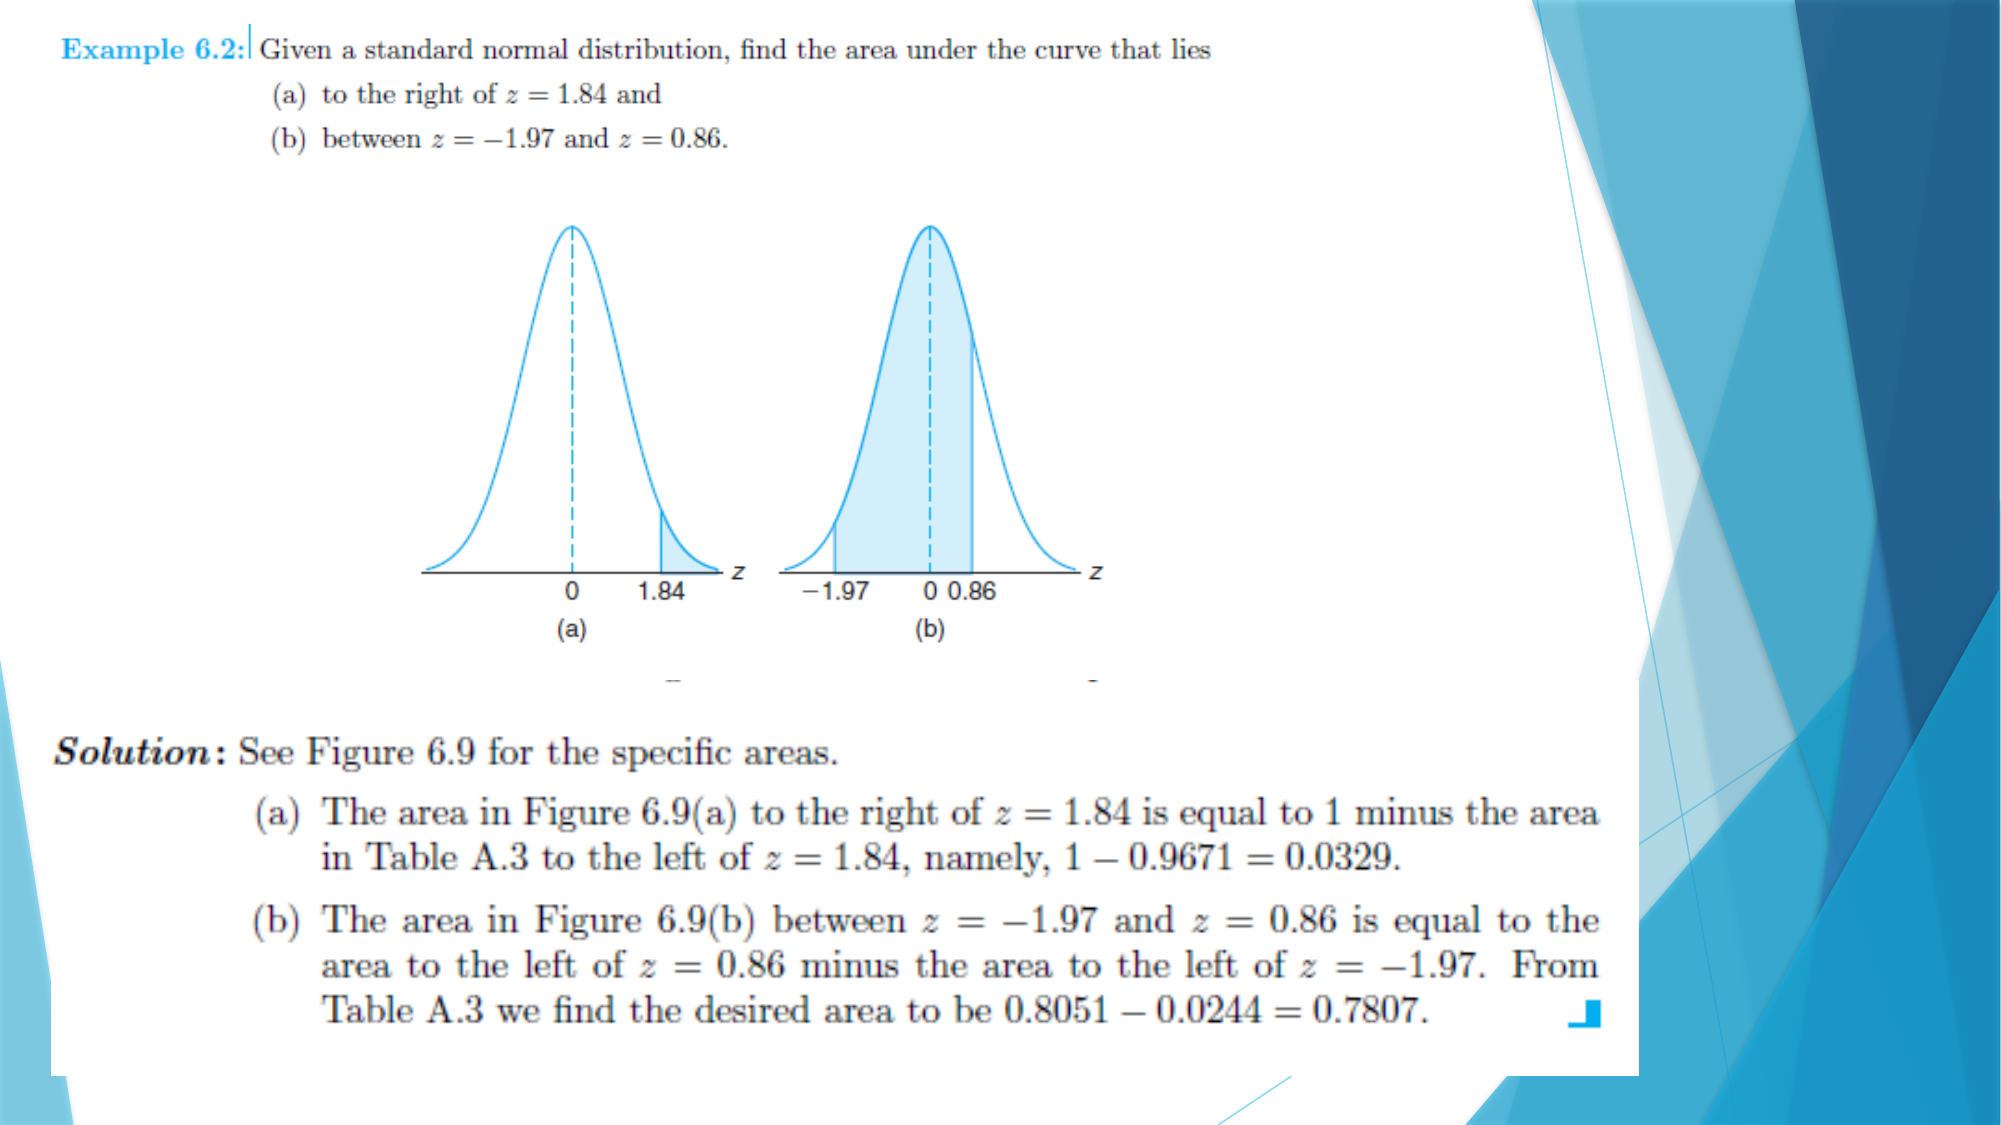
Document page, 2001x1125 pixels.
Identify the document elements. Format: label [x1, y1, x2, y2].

picture [51, 23, 1640, 1076]
